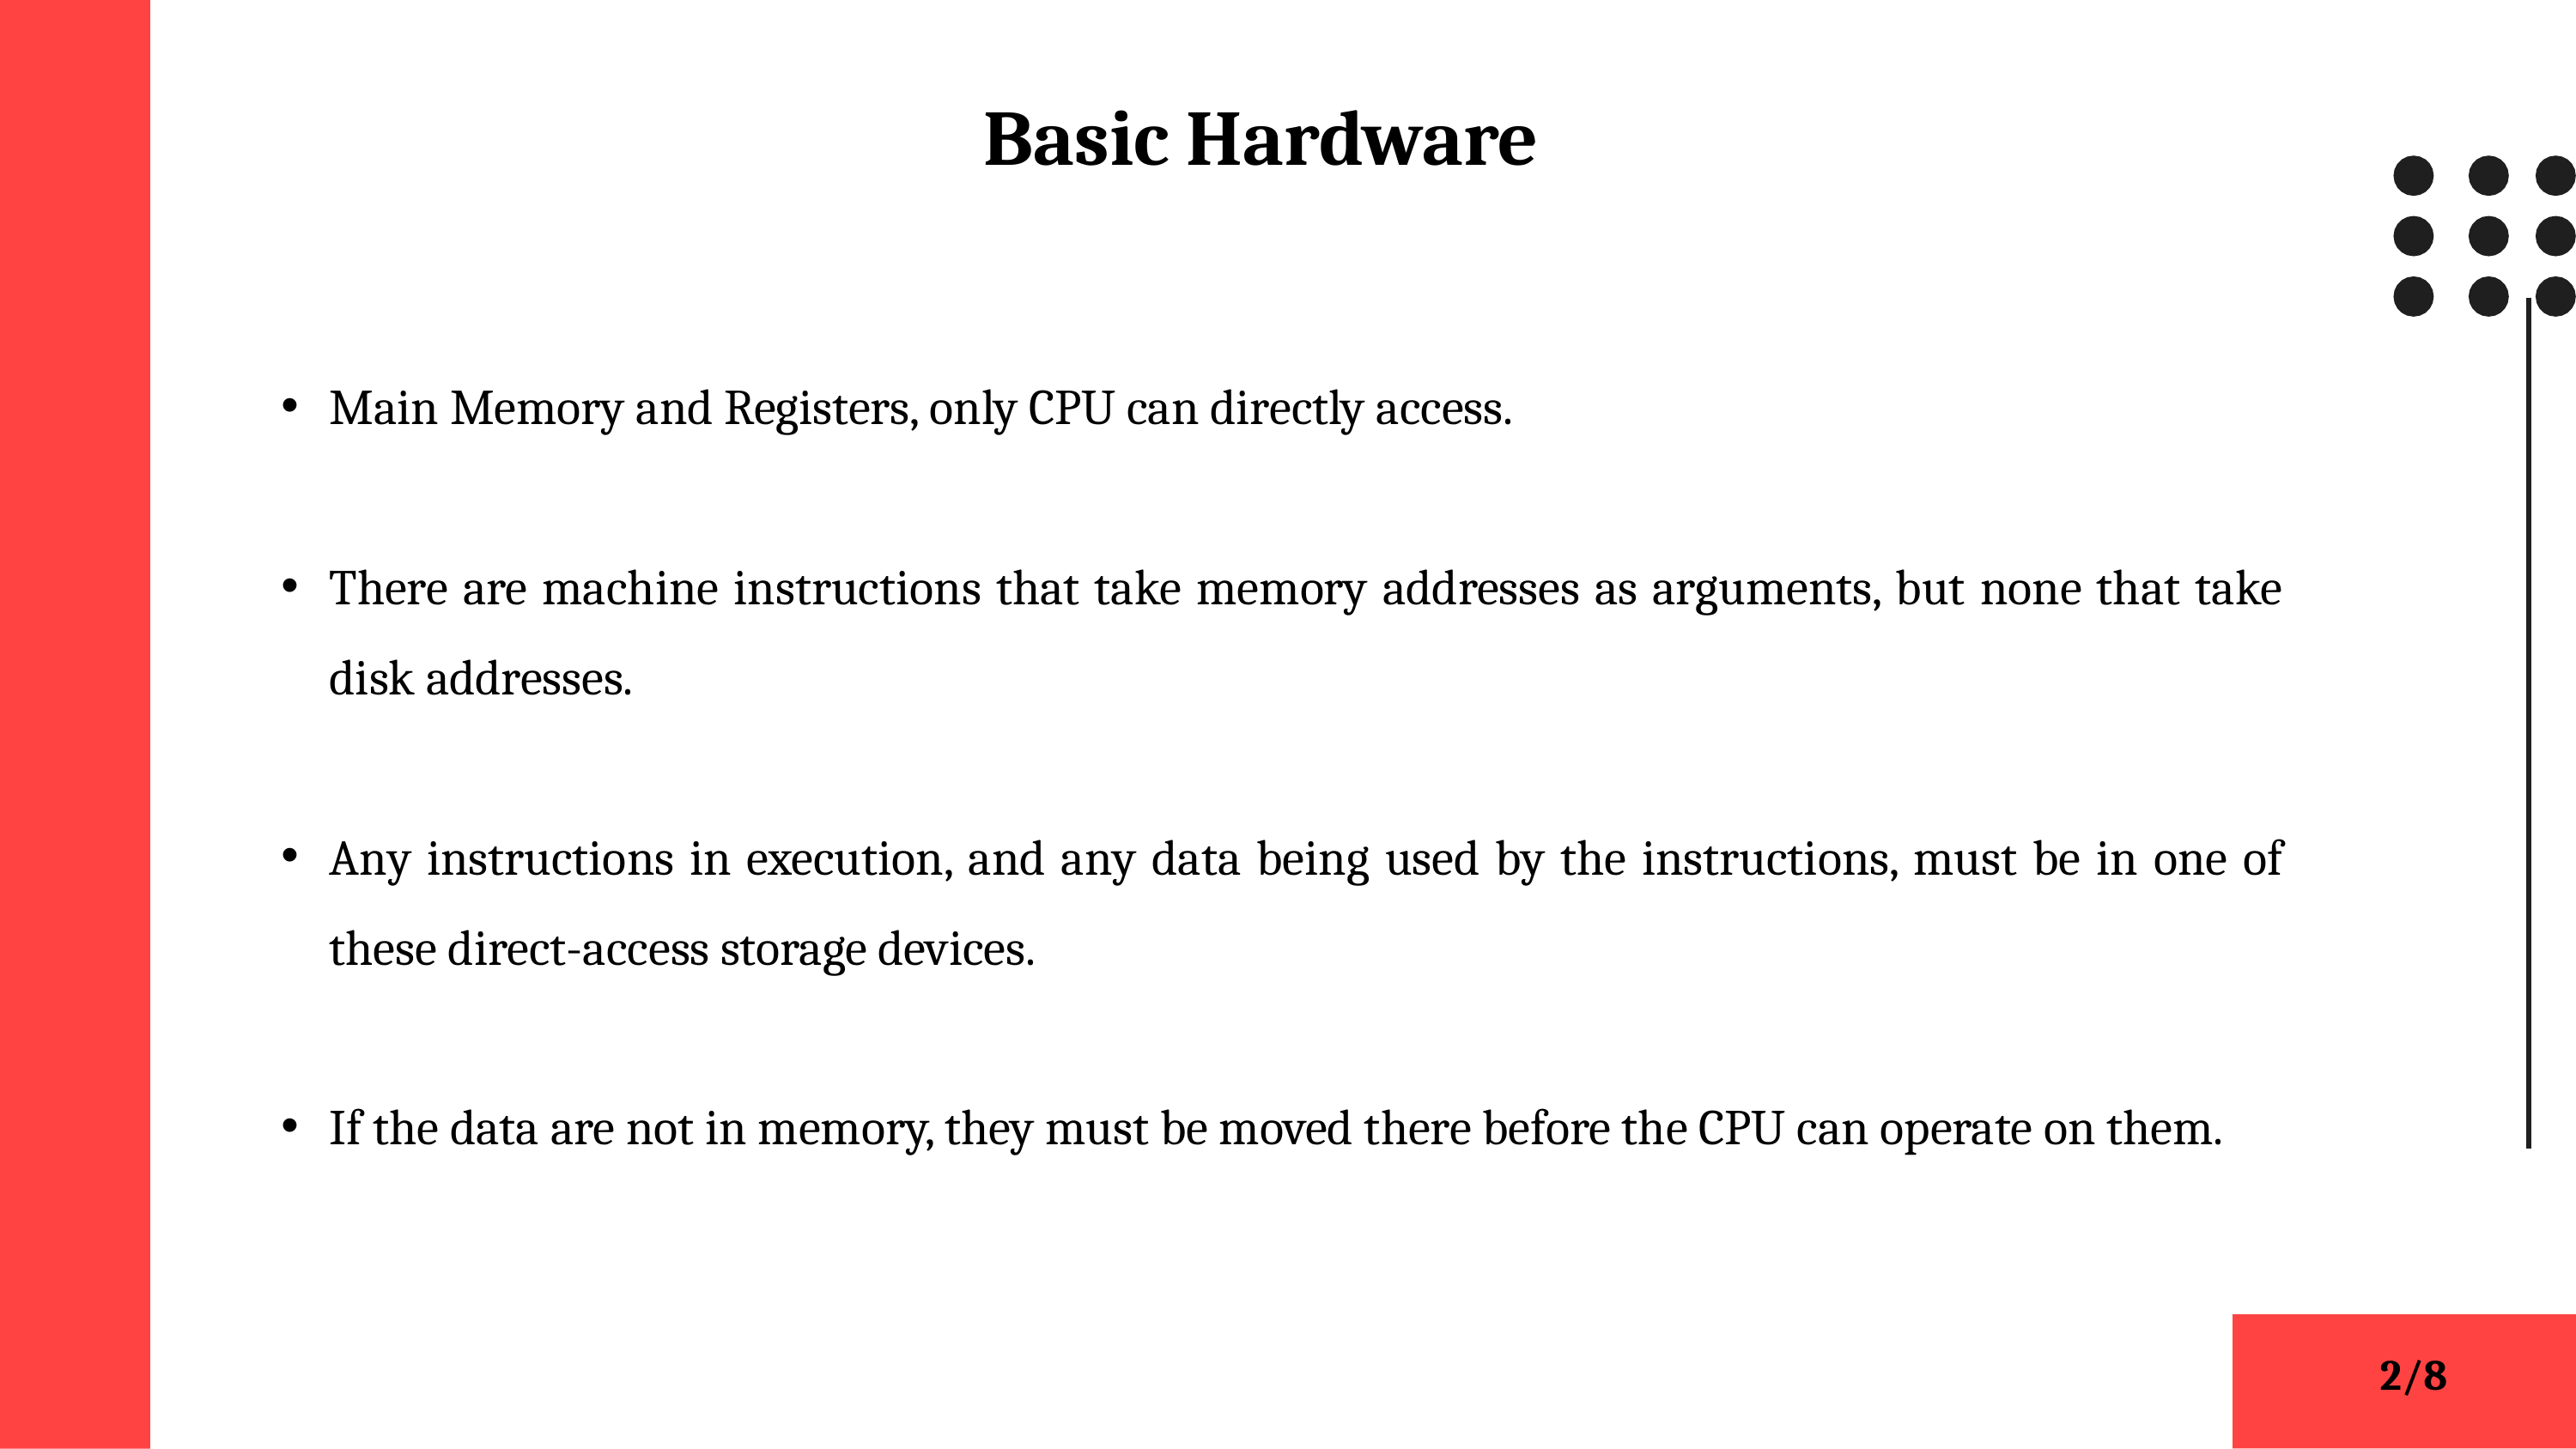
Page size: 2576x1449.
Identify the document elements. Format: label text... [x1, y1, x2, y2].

picture [1021, 572, 1553, 877]
text_box Basic Hardware [375, 80, 2147, 188]
text_box [2468, 155, 2509, 197]
text_box [2233, 1314, 2576, 1449]
text_box [2393, 155, 2434, 197]
slide_number 2/8 [1855, 1347, 2447, 1399]
text_box [2468, 276, 2509, 317]
text_box [2393, 276, 2434, 317]
text_box [2535, 276, 2576, 317]
text_box [2535, 155, 2576, 197]
text_box [2468, 215, 2509, 257]
text_box [0, 0, 150, 1449]
text_box [2535, 215, 2576, 257]
text_box [2393, 215, 2434, 257]
text_box Main Memory and Registers, only CPU can directly access. There are machine instructions that take memory addresses as arguments, but none that take disk addresses. Any instructions in execution, and any data being used by the instructions, must be in one of these direct-access storage devices. If the data are not in memory, they must be moved there before the CPU can operate on them. [204, 337, 2297, 1161]
